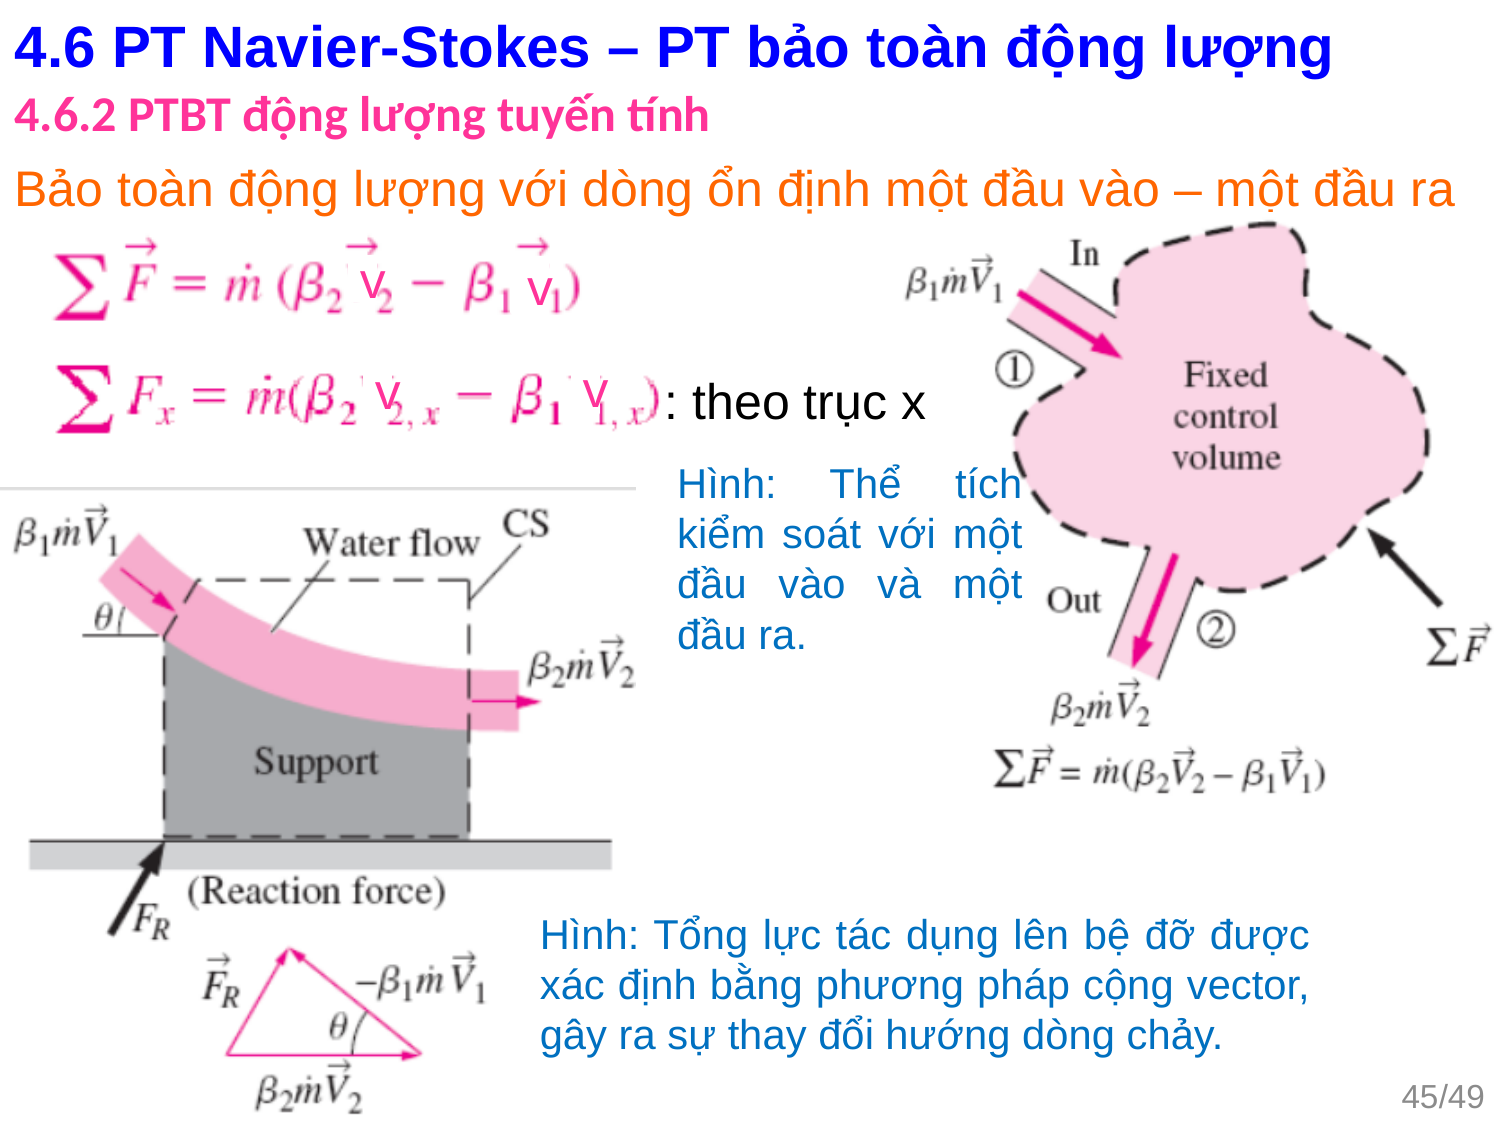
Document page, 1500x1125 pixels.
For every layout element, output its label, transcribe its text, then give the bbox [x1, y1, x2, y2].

slide_number 45/49 [1149, 1065, 1500, 1125]
text_box Bảo toàn động lượng với dòng ổn định một đầu vào – một đầu ra [0, 149, 1475, 224]
picture [0, 487, 636, 1125]
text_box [49, 224, 951, 440]
picture [898, 212, 1500, 801]
text_box 4.6 PT Navier-Stokes – PT bảo toàn động lượng [0, 0, 1500, 89]
text_box Hình: Thể tích kiểm soát với một đầu vào và một đầu ra. [662, 449, 893, 665]
text_box Hình: Tổng lực tác dụng lên bệ đỡ được xác định bằng phương pháp cộng vector, gây ra sự thay đổi hướng dòng chảy. [640, 900, 1325, 1065]
text_box 4.6.2 PTBT động lượng tuyến tính [0, 74, 1150, 149]
